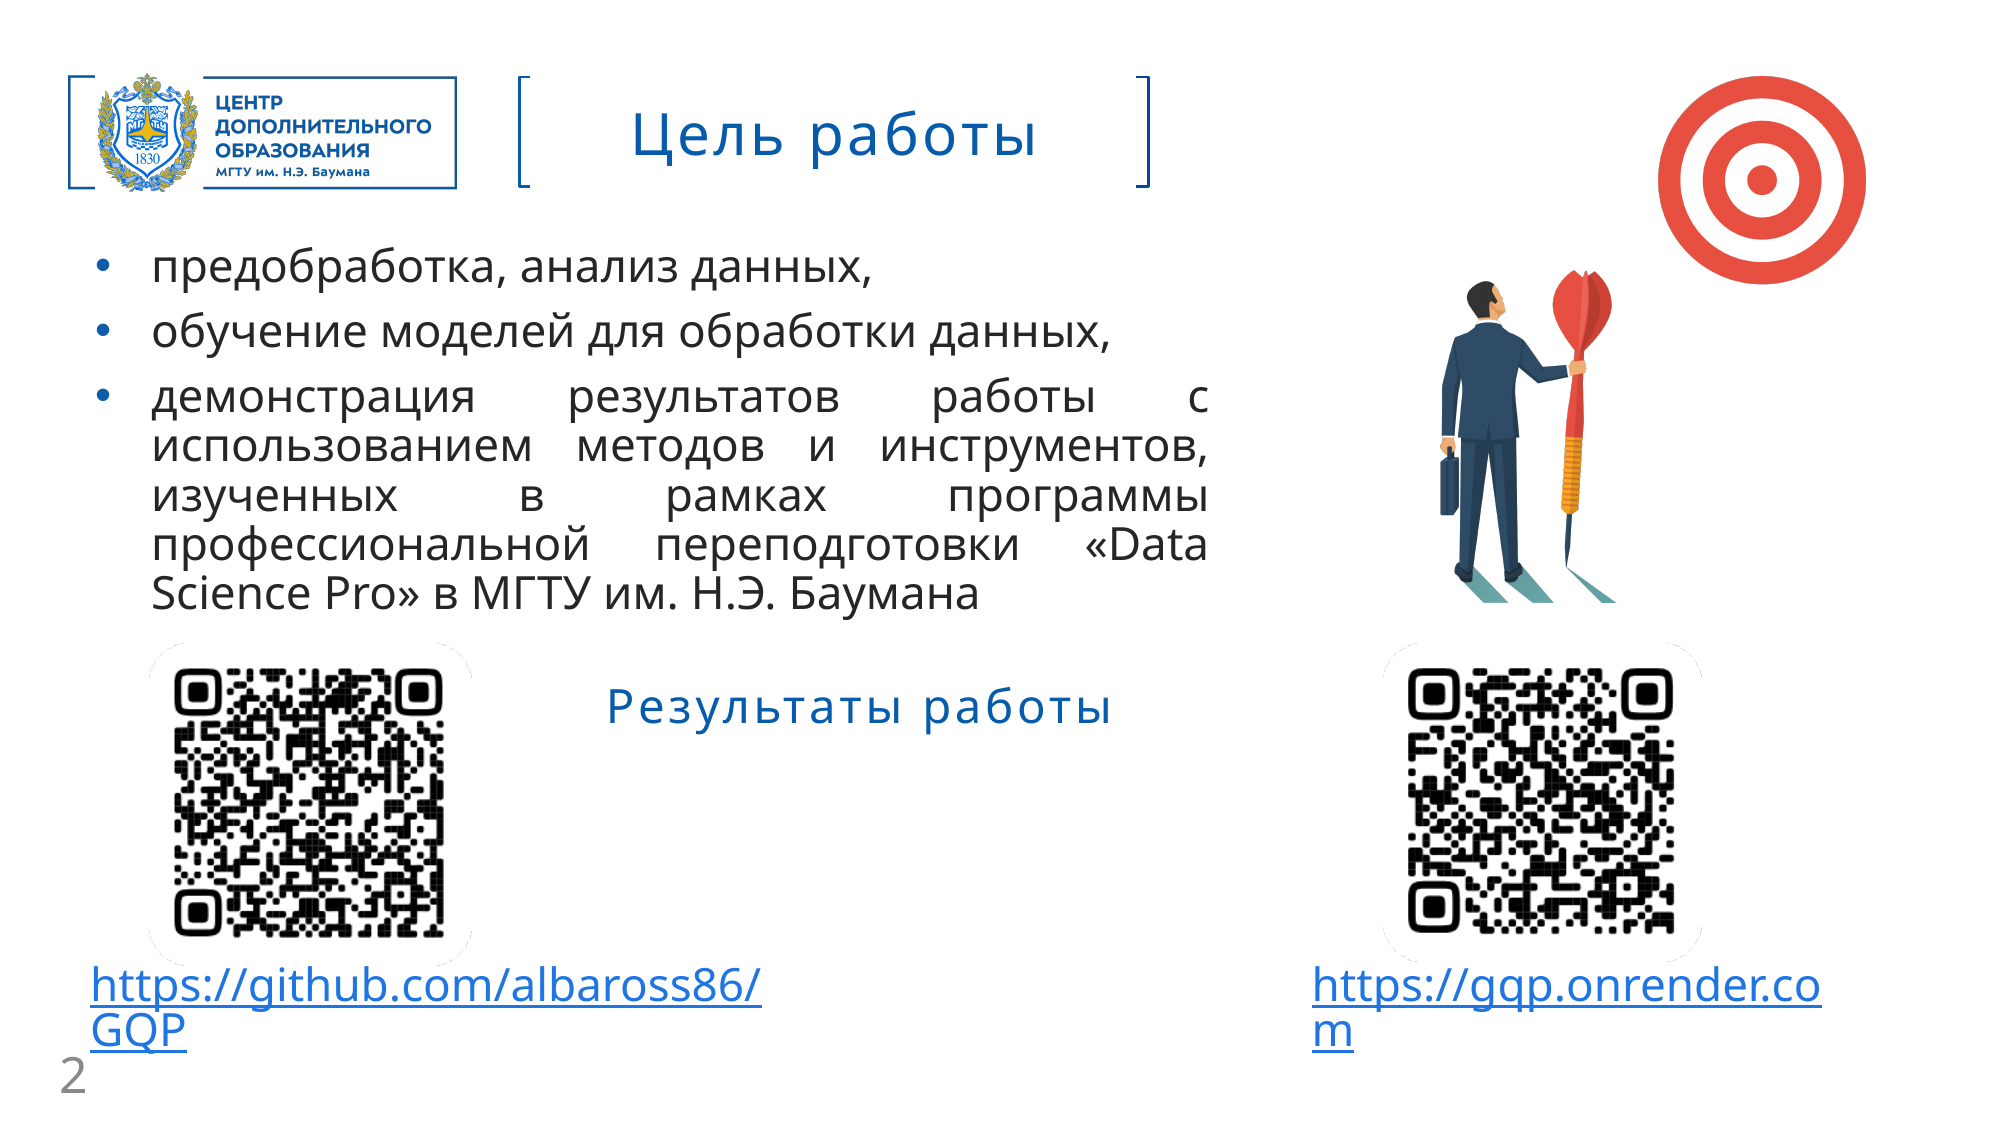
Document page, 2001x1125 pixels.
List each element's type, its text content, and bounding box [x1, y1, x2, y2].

picture [1382, 642, 1703, 964]
picture [1439, 76, 1866, 603]
slide_number 2 [44, 1055, 149, 1101]
list Результаты работы [580, 675, 1188, 775]
list предобработка, анализ данных, обучение моделей для обработки данных, демонстрация результатов работы с использованием методов и инструментов, изученных в рамках программы профессиональной переподготовки «Data Science Pro» в МГТУ им. Н.Э. Баумана [67, 235, 1225, 699]
text_box https://gqp.onrender.com [1284, 948, 1876, 1088]
picture [148, 642, 473, 967]
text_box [519, 76, 1150, 187]
picture [68, 73, 457, 192]
text_box https://github.com/albaross86/GQP [62, 948, 796, 1056]
